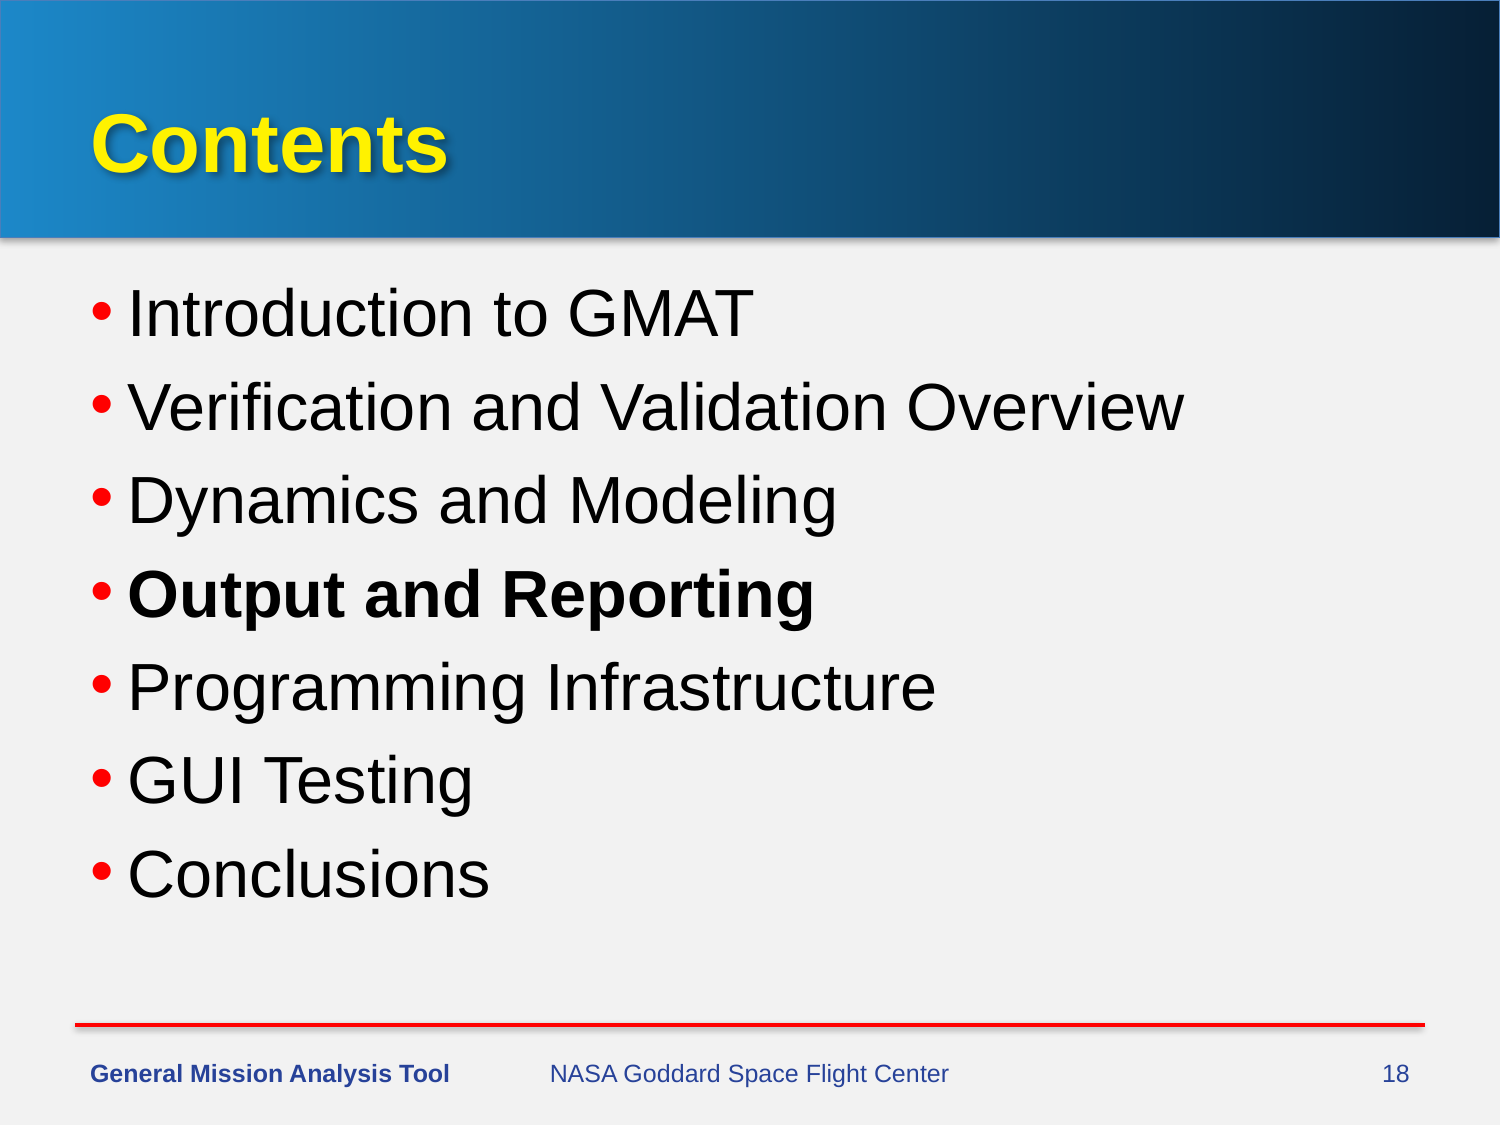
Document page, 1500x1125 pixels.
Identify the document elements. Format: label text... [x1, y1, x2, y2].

list Introduction to GMAT Verification and Validation Overview Dynamics and Modeling Output and Reporting Programming Infrastructure GUI Testing Conclusions [75, 262, 1425, 1005]
title Contents [75, 45, 1425, 233]
footer NASA Goddard Space Flight Center [512, 1042, 988, 1103]
slide_number 18 [1074, 1042, 1425, 1103]
slide_number General Mission Analysis Tool [75, 1042, 488, 1103]
